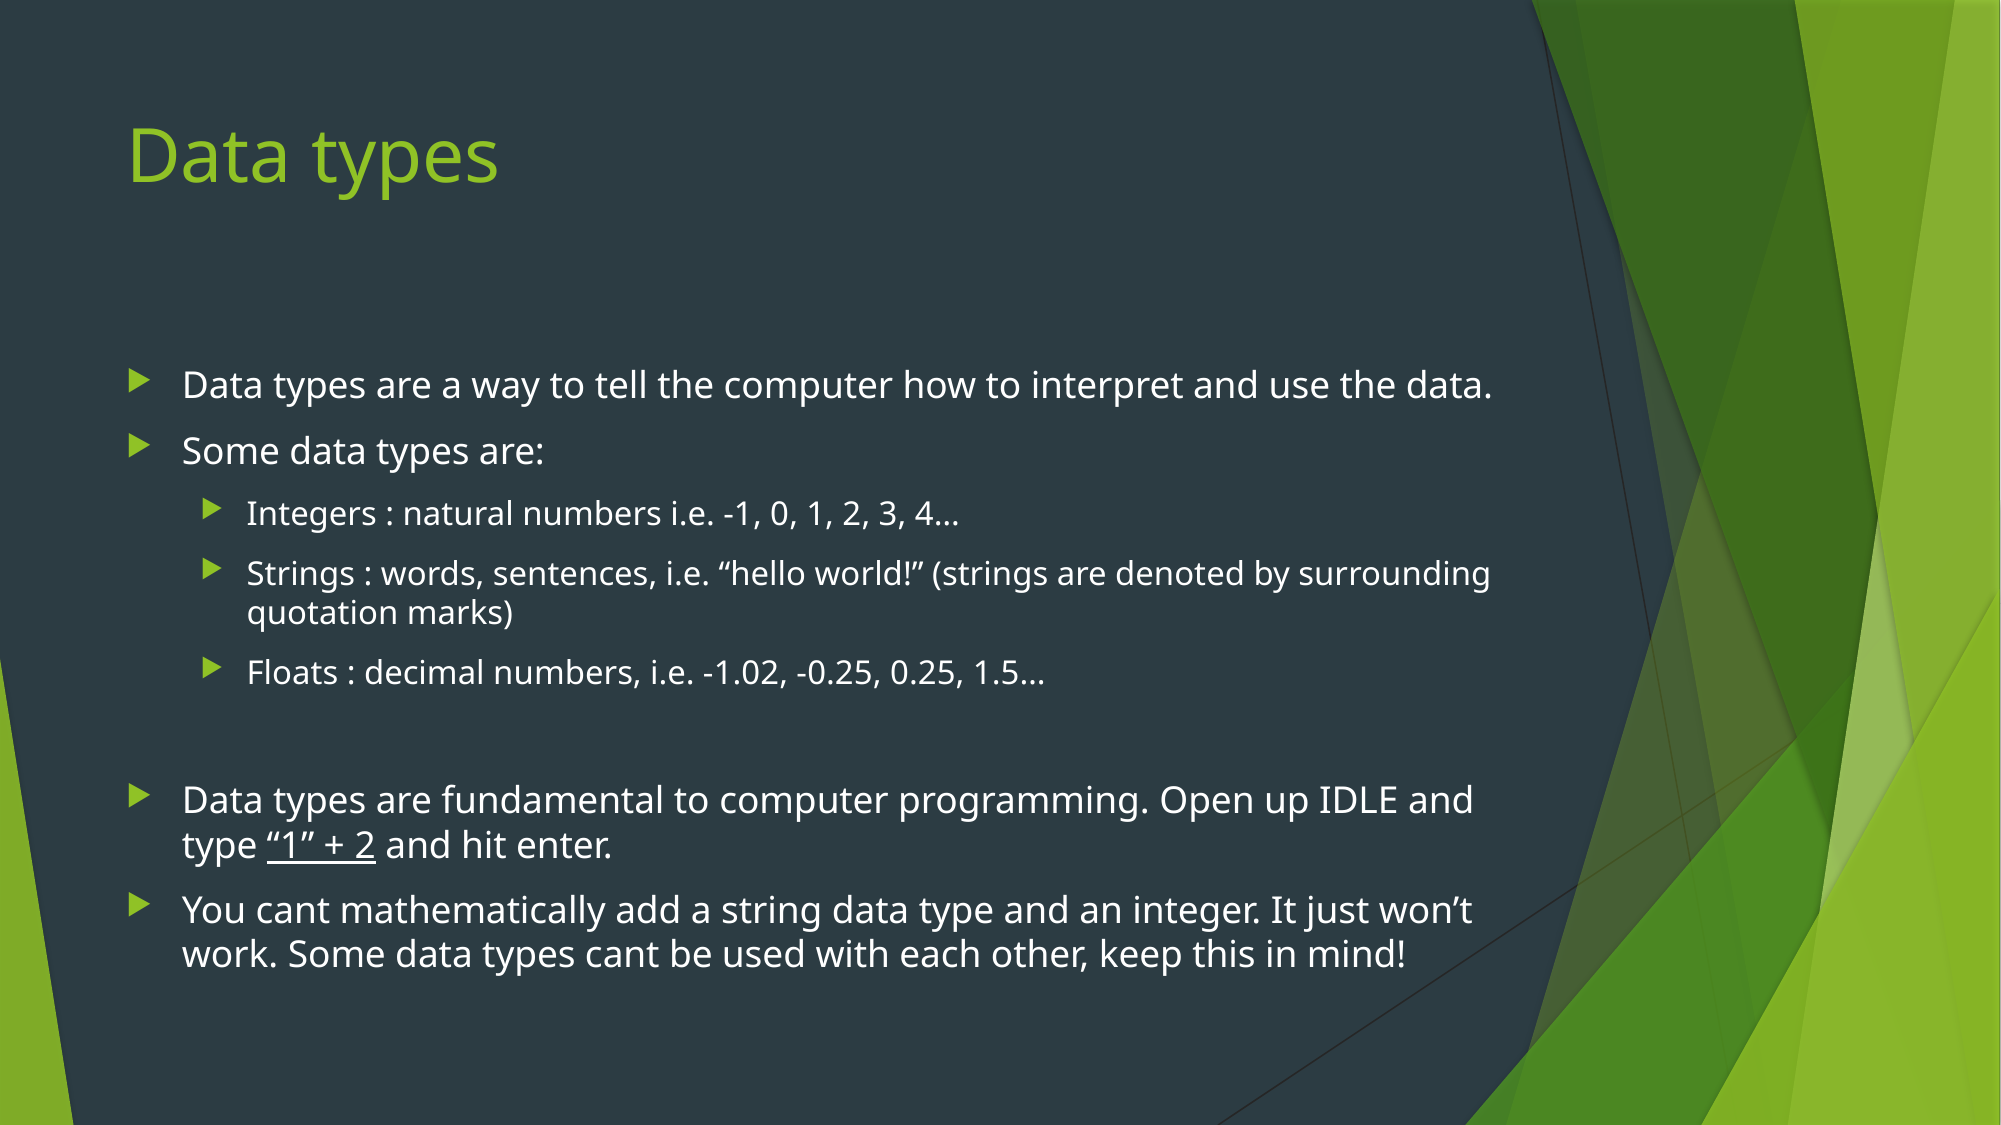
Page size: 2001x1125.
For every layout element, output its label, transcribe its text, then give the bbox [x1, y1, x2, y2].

title Data types [111, 99, 1522, 232]
list Data types are a way to tell the computer how to interpret and use the data. Some data types are: Integers : natural numbers i.e. -1, 0, 1, 2, 3, 4… Strings : words, sentences, i.e. “hello world!” (strings are denoted by surrounding quotation marks) Floats : decimal numbers, i.e. -1.02, -0.25, 0.25, 1.5… Data types are fundamental to computer programming. Open up IDLE and type “1” + 2 and hit enter. You cant mathematically add a string data type and an integer. It just won’t work. Some data types cant be used with each other, keep this in mind! [111, 354, 1522, 992]
